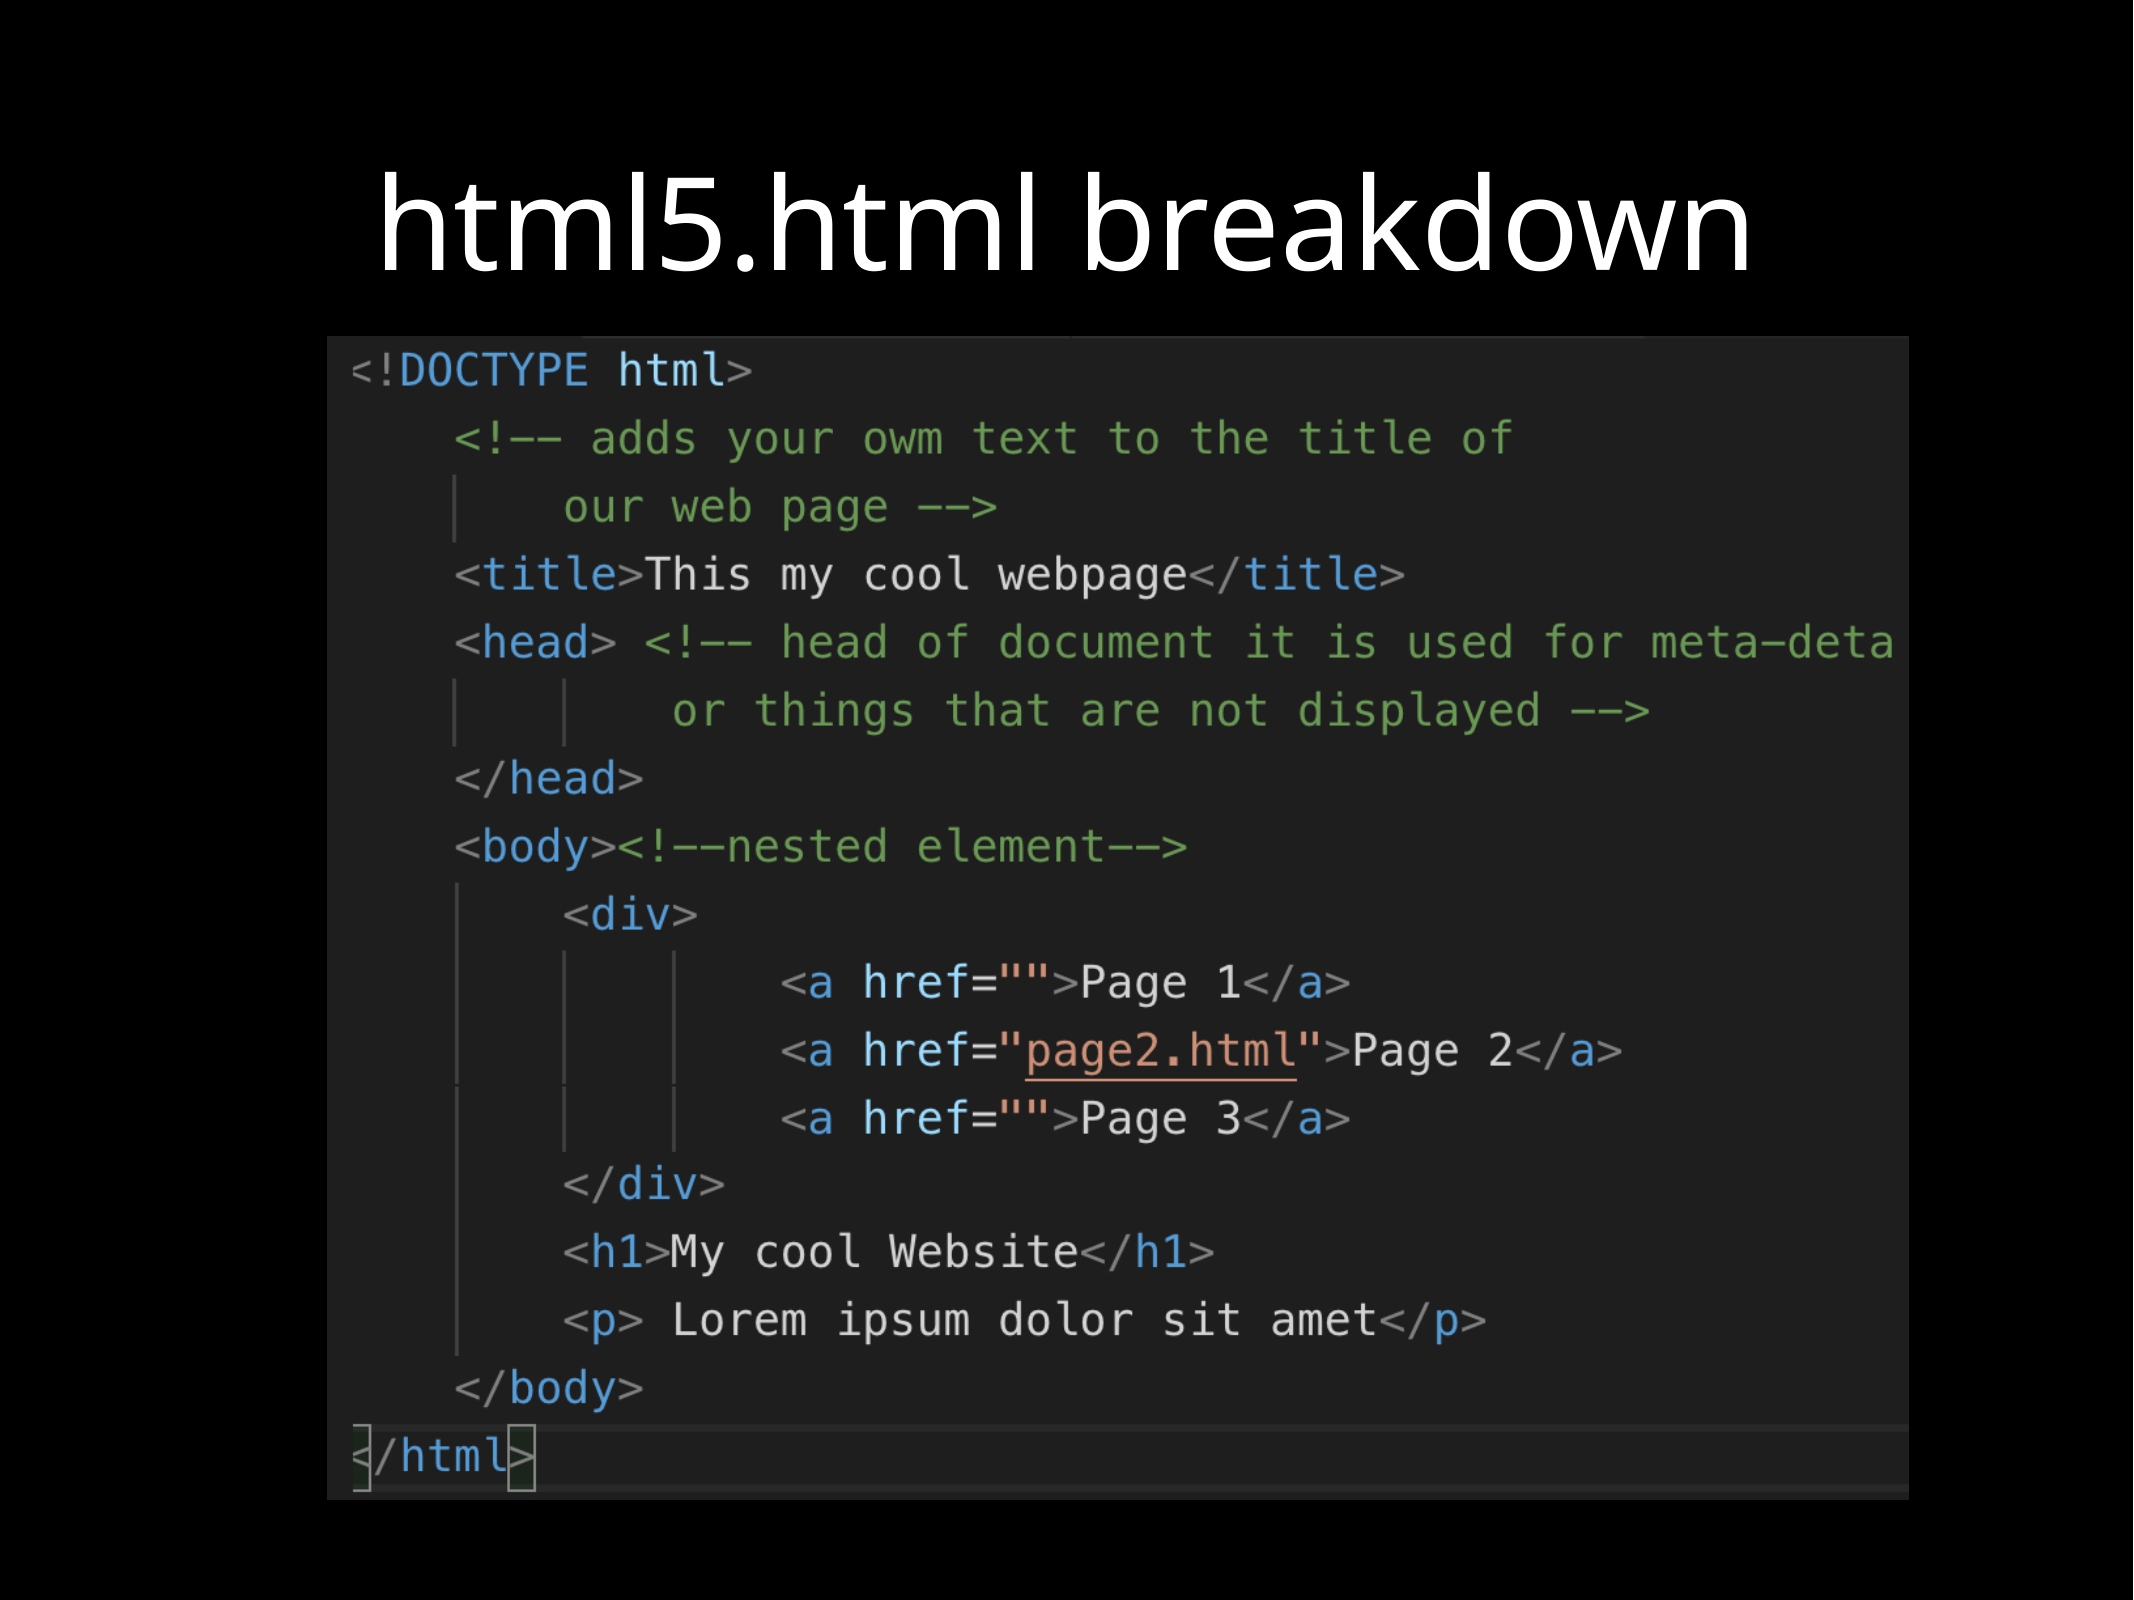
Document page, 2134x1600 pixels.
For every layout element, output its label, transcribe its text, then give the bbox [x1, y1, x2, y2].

title html5.html breakdown [155, 41, 1978, 397]
picture [327, 336, 1910, 1500]
